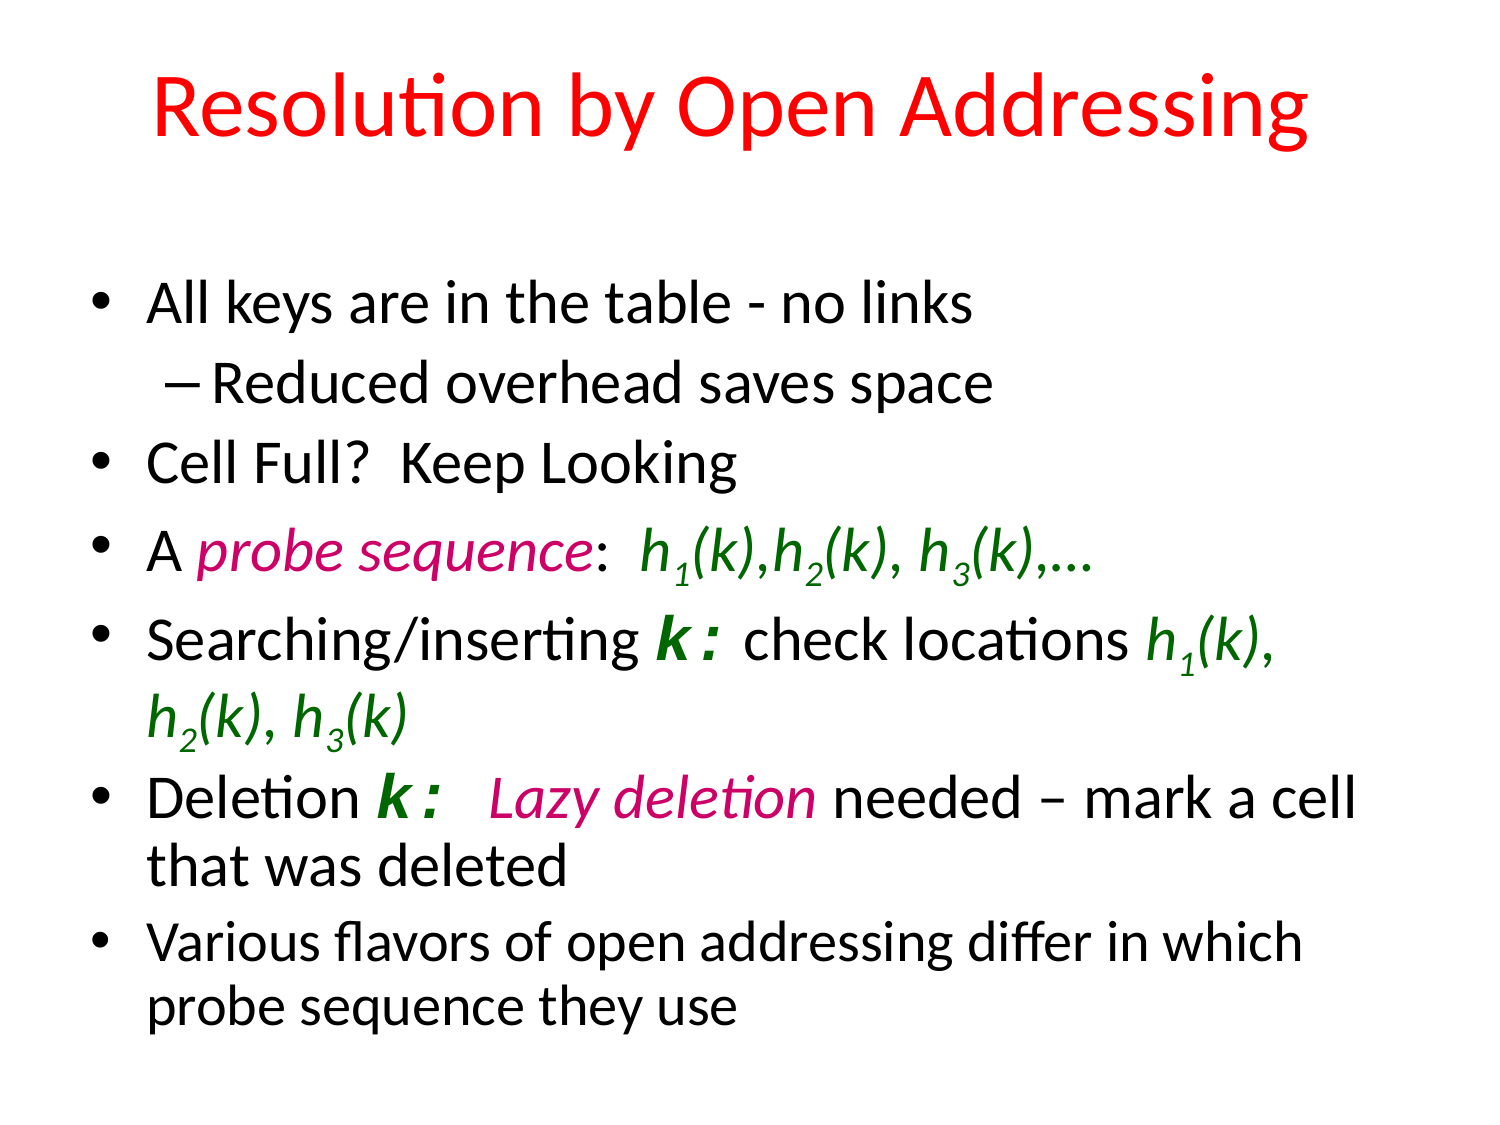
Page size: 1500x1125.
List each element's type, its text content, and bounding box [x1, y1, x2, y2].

list All keys are in the table - no links Reduced overhead saves space Cell Full? Keep Looking A probe sequence: h1(k),h2(k), h3(k),… Searching/inserting k: check locations h1(k), h2(k), h3(k) Deletion k: Lazy deletion needed – mark a cell that was deleted Various flavors of open addressing differ in which probe sequence they use [75, 262, 1425, 1057]
title Resolution by Open Addressing [37, 6, 1425, 194]
